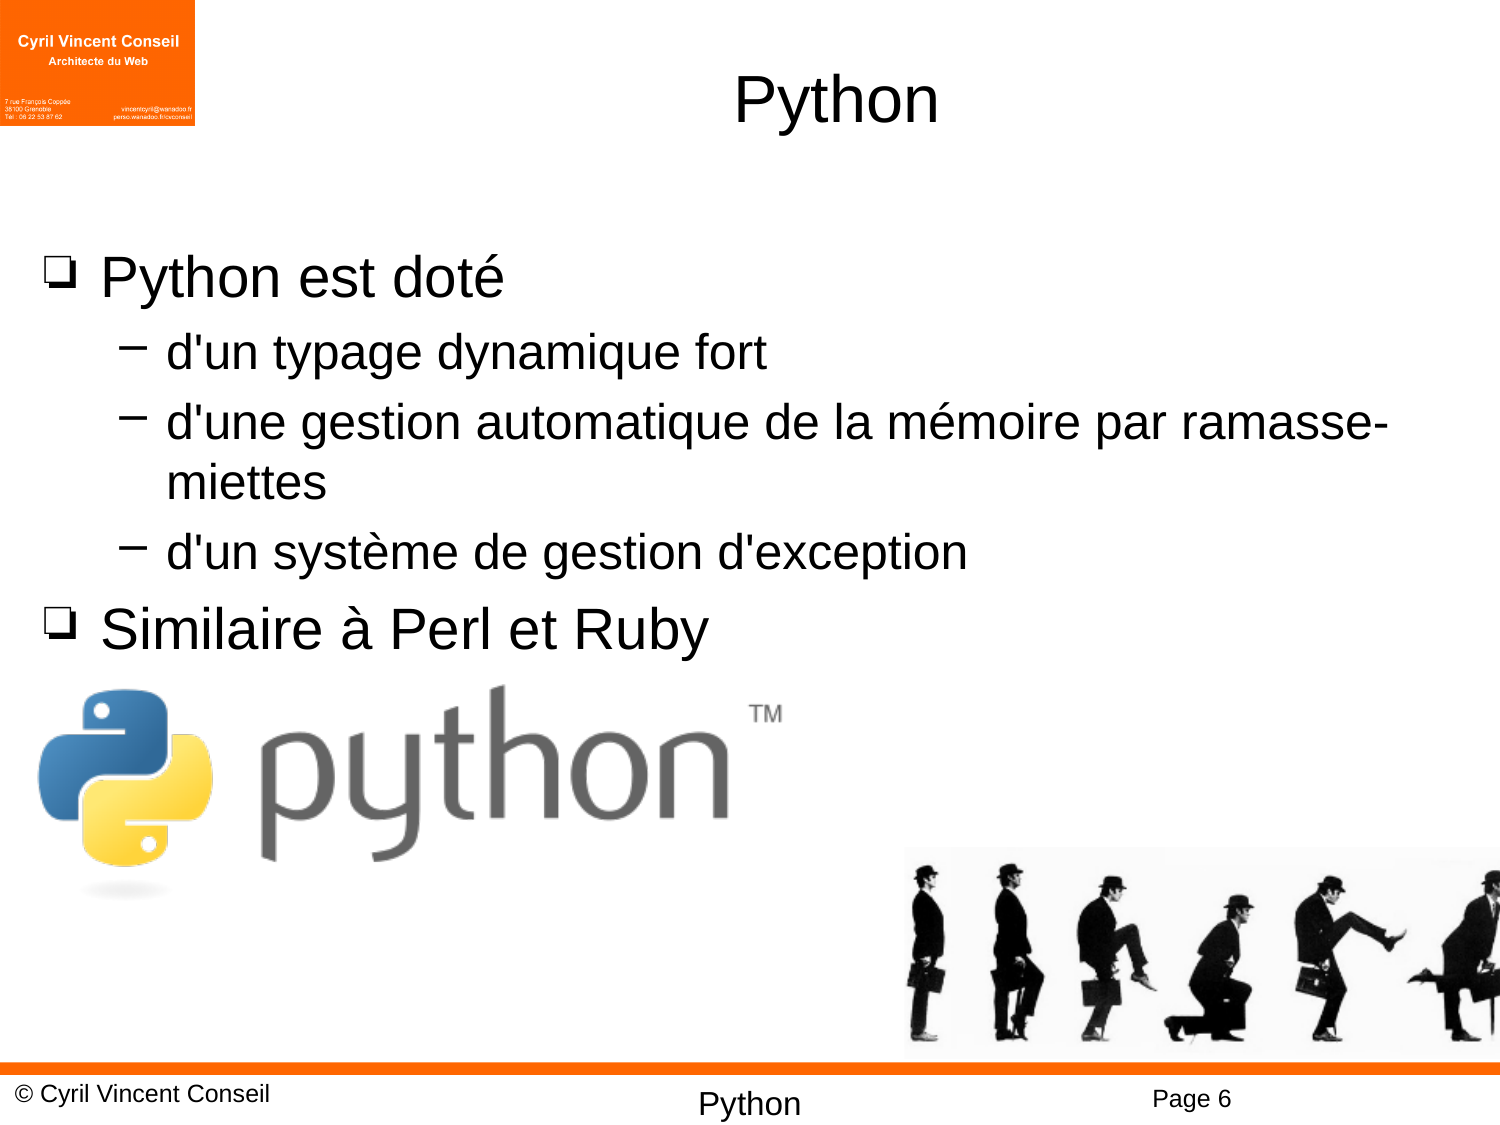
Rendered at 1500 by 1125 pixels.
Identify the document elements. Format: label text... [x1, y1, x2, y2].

picture [0, 0, 195, 126]
title Python [194, 2, 1480, 190]
list Python est doté d'un typage dynamique fort d'une gestion automatique de la mémoire par ramasse-miettes d'un système de gestion d'exception Similaire à Perl et Ruby [29, 231, 1468, 1059]
picture [900, 847, 1500, 1059]
picture [30, 680, 790, 906]
